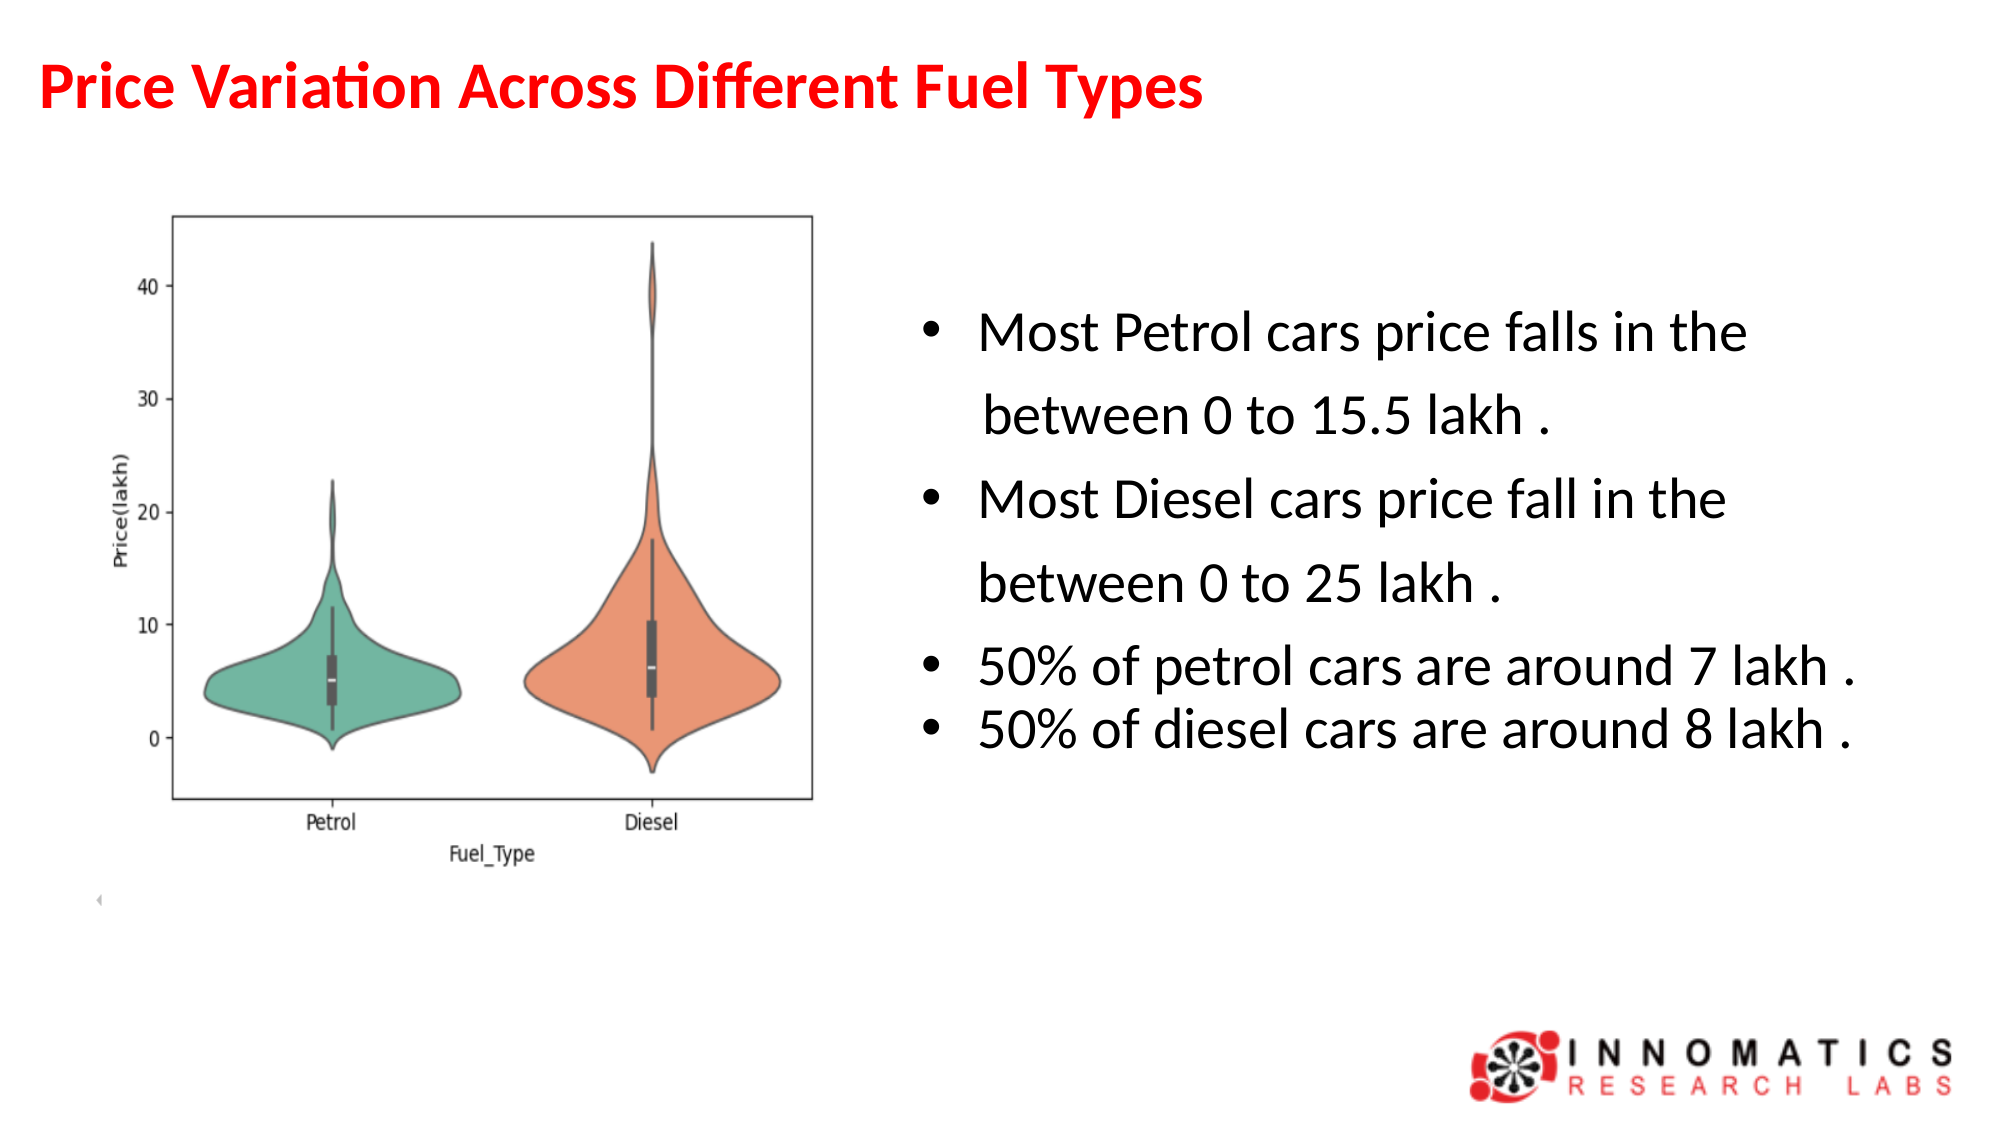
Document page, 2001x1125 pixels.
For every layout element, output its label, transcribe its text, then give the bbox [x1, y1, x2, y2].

picture [66, 184, 888, 941]
list Most Petrol cars price falls in the between 0 to 15.5 lakh . Most Diesel cars price fall in the between 0 to 25 lakh . 50% of petrol cars are around 7 lakh . 50% of diesel cars are around 8 lakh . . [887, 293, 2000, 988]
picture [1445, 1014, 1975, 1125]
title Price Variation Across Different Fuel Types [24, 15, 1625, 158]
